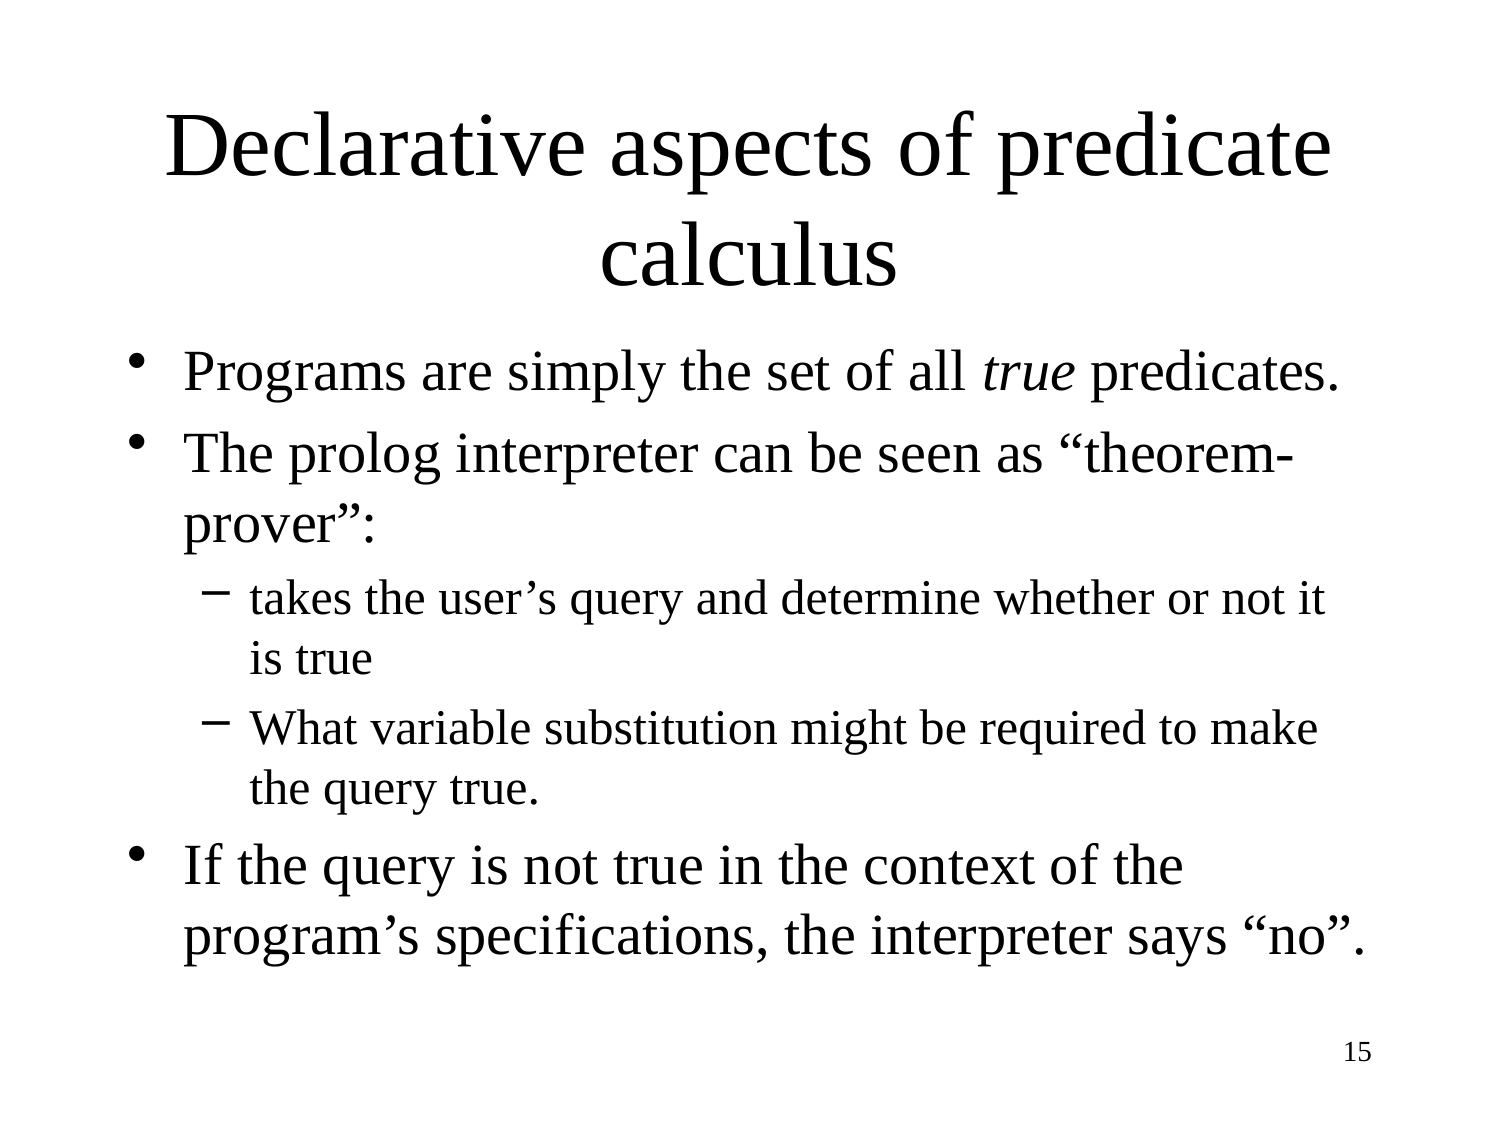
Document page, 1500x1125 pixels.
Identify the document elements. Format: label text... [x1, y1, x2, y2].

title Declarative aspects of predicate calculus [112, 99, 1388, 288]
list Programs are simply the set of all true predicates. The prolog interpreter can be seen as “theorem-prover”: takes the user’s query and determine whether or not it is true What variable substitution might be required to make the query true. If the query is not true in the context of the program’s specifications, the interpreter says “no”. [112, 324, 1388, 1076]
slide_number 15 [1074, 1024, 1388, 1101]
